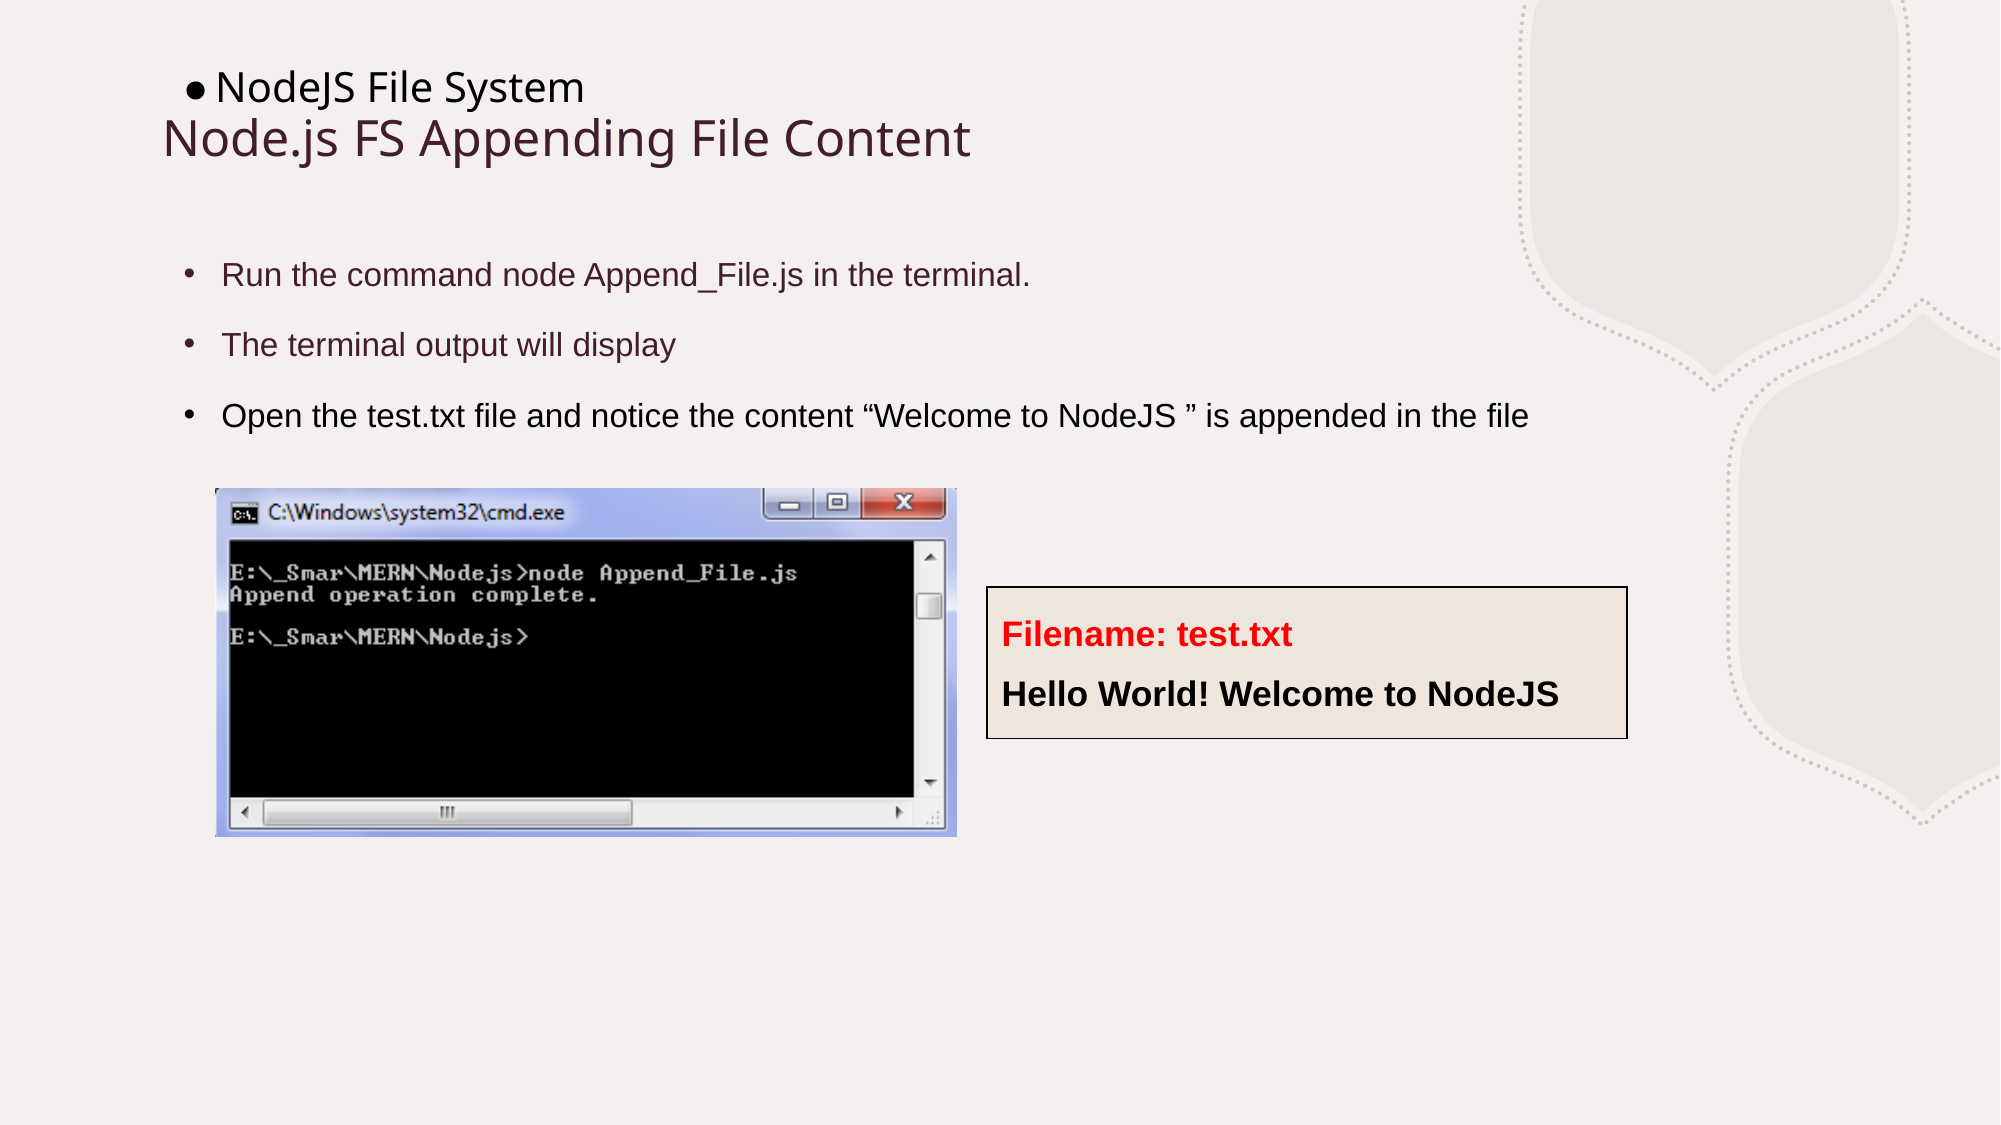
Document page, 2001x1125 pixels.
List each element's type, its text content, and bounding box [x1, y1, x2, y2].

list Run the command node Append_File.js in the terminal. The terminal output will display Open the test.txt file and notice the content “Welcome to NodeJS ” is appended in the file [161, 225, 1924, 961]
list NodeJS File System [161, 48, 1953, 110]
table_header Filename: test.txt Hello World! Welcome to NodeJS [988, 588, 1626, 738]
title Node.js FS Appending File Content [162, 105, 1954, 169]
picture [215, 488, 957, 837]
